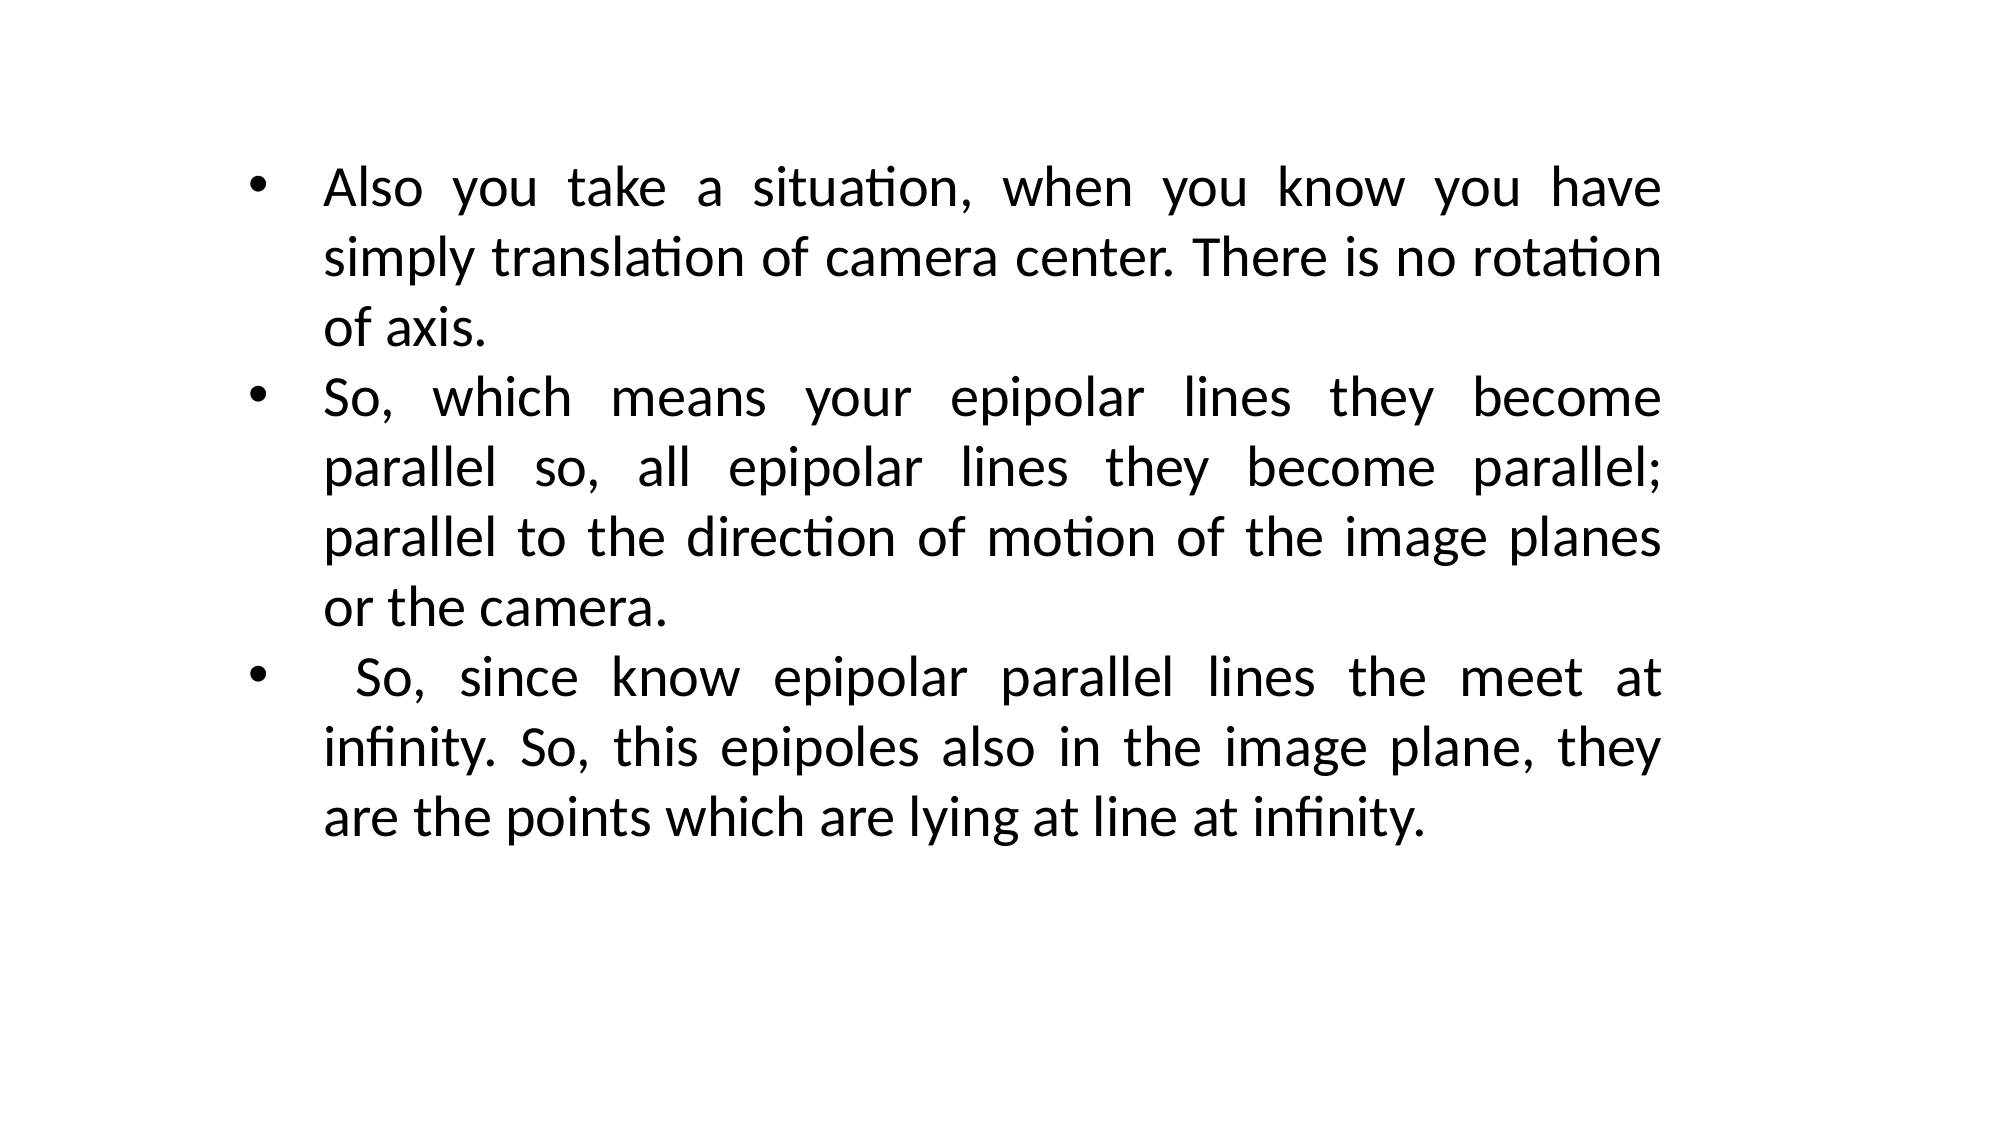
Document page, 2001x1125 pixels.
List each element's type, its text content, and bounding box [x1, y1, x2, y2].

text_box Also you take a situation, when you know you have simply translation of camera center. There is no rotation of axis. So, which means your epipolar lines they become parallel so, all epipolar lines they become parallel; parallel to the direction of motion of the image planes or the camera. So, since know epipolar parallel lines the meet at infinity. So, this epipoles also in the image plane, they are the points which are lying at line at infinity. [233, 140, 1678, 856]
